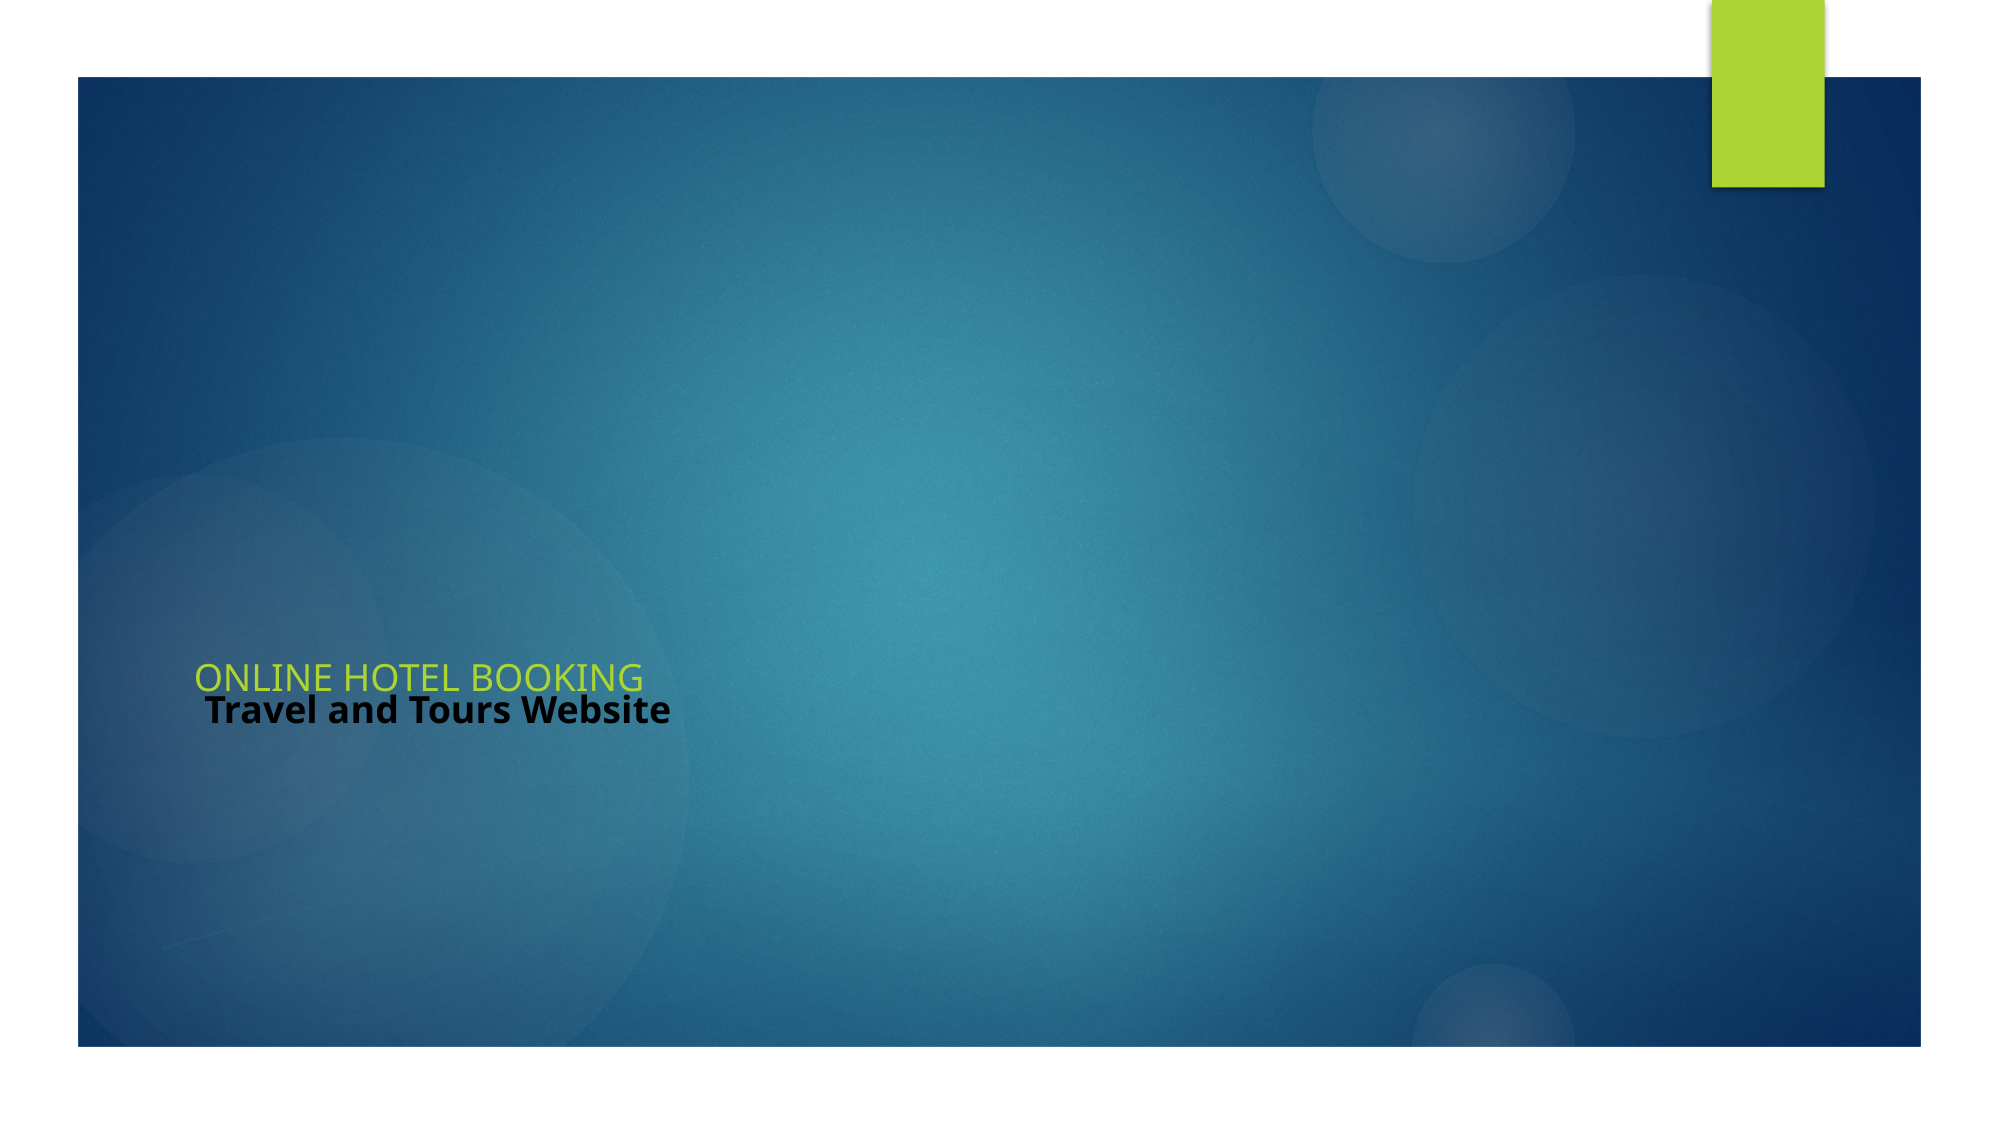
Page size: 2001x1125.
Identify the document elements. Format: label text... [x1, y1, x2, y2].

subtitle online hotel booking [178, 646, 1627, 789]
title Travel and Tours Website [189, 344, 1638, 784]
